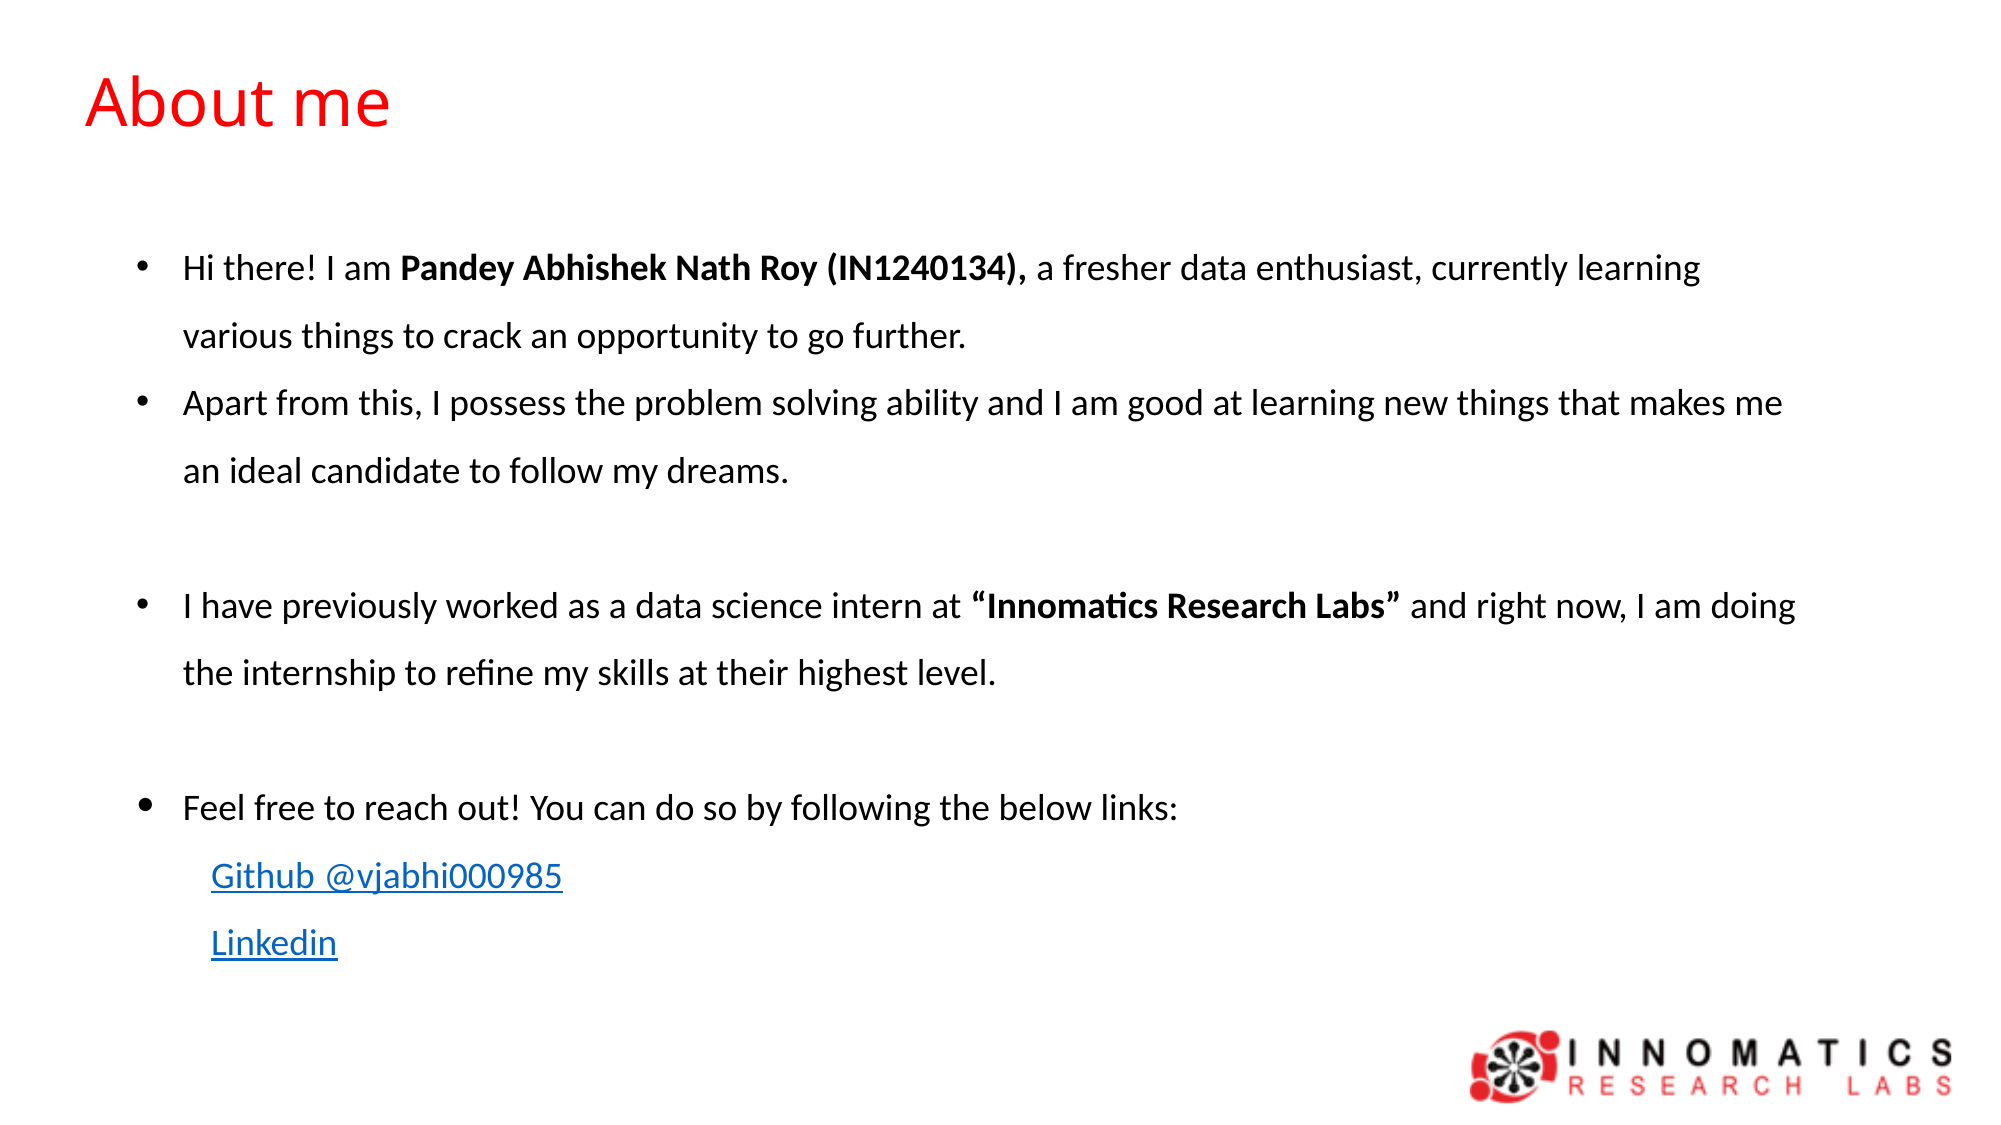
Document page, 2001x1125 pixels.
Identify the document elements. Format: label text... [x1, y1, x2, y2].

text_box Hi there! I am Pandey Abhishek Nath Roy (IN1240134), a fresher data enthusiast, currently learning various things to crack an opportunity to go further. Apart from this, I possess the problem solving ability and I am good at learning new things that makes me an ideal candidate to follow my dreams. I have previously worked as a data science intern at “Innomatics Research Labs” and right now, I am doing the internship to refine my skills at their highest level. Feel free to reach out! You can do so by following the below links: Github @vjabhi000985 Linkedin [121, 213, 1833, 971]
text_box About me [70, 68, 1071, 148]
picture [1445, 1014, 1975, 1125]
